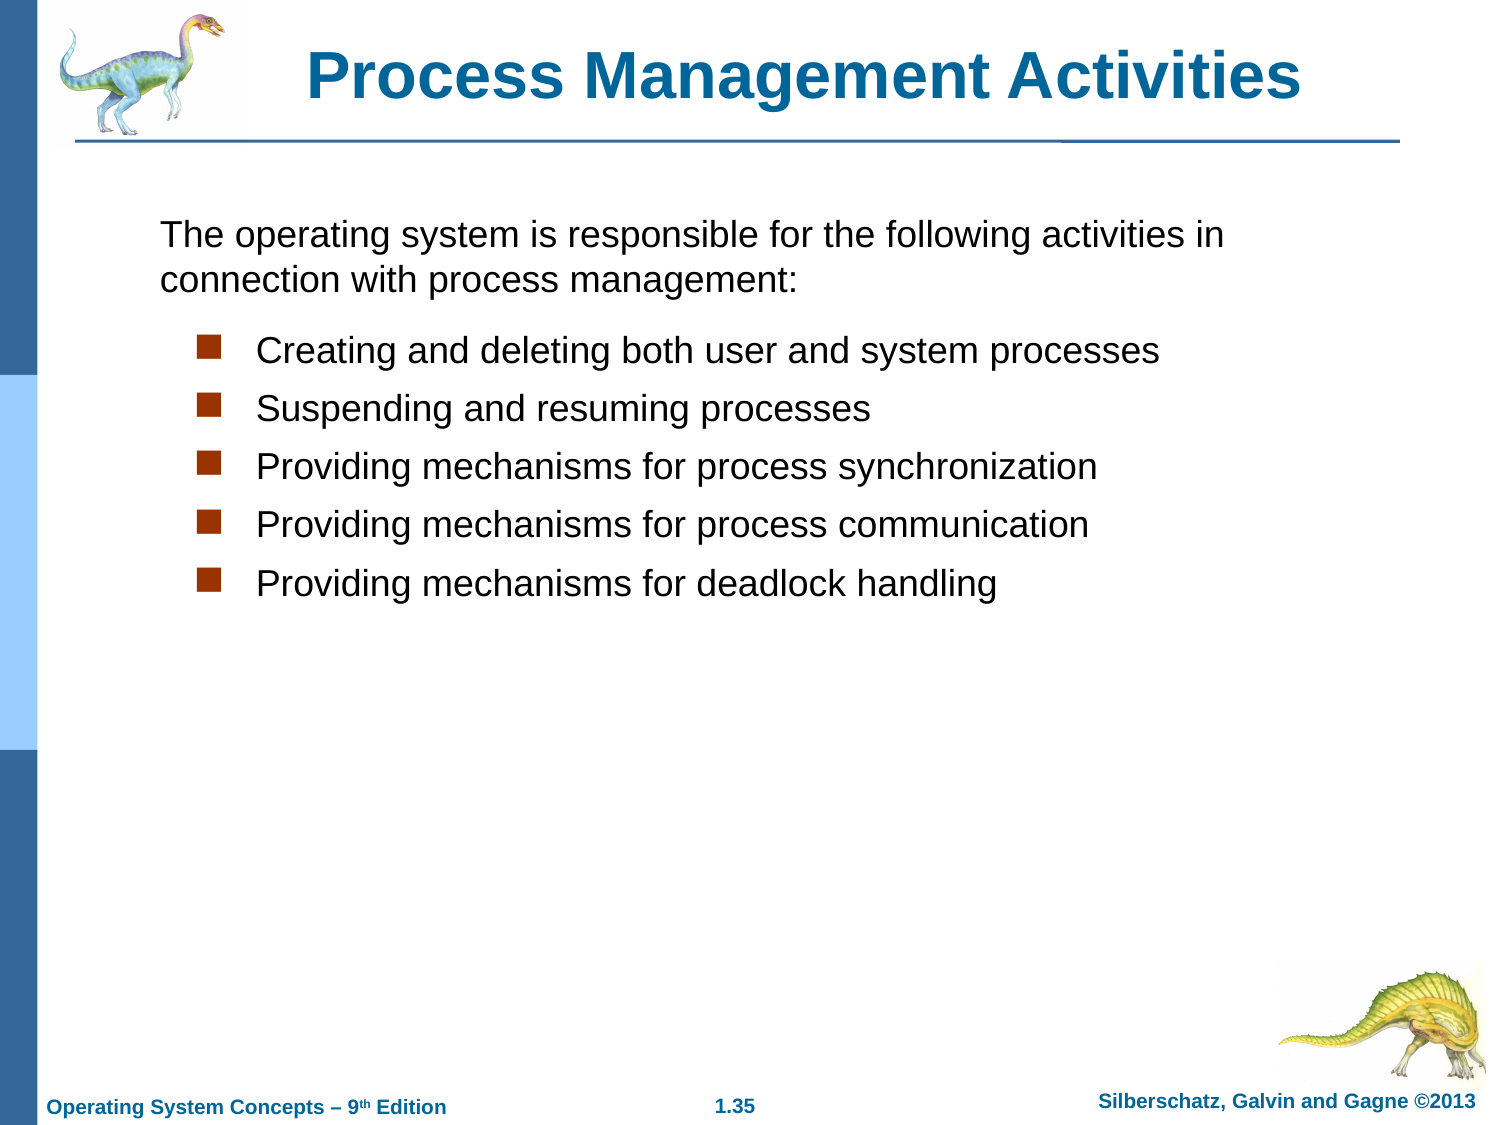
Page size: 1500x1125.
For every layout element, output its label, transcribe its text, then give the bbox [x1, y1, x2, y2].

list Creating and deleting both user and system processes Suspending and resuming processes Providing mechanisms for process synchronization Providing mechanisms for process communication Providing mechanisms for deadlock handling [184, 260, 1491, 923]
title Process Management Activities [184, 24, 1426, 120]
picture [46, 0, 243, 149]
picture [1275, 959, 1486, 1090]
text_box The operating system is responsible for the following activities in connection with process management: [145, 203, 1390, 308]
